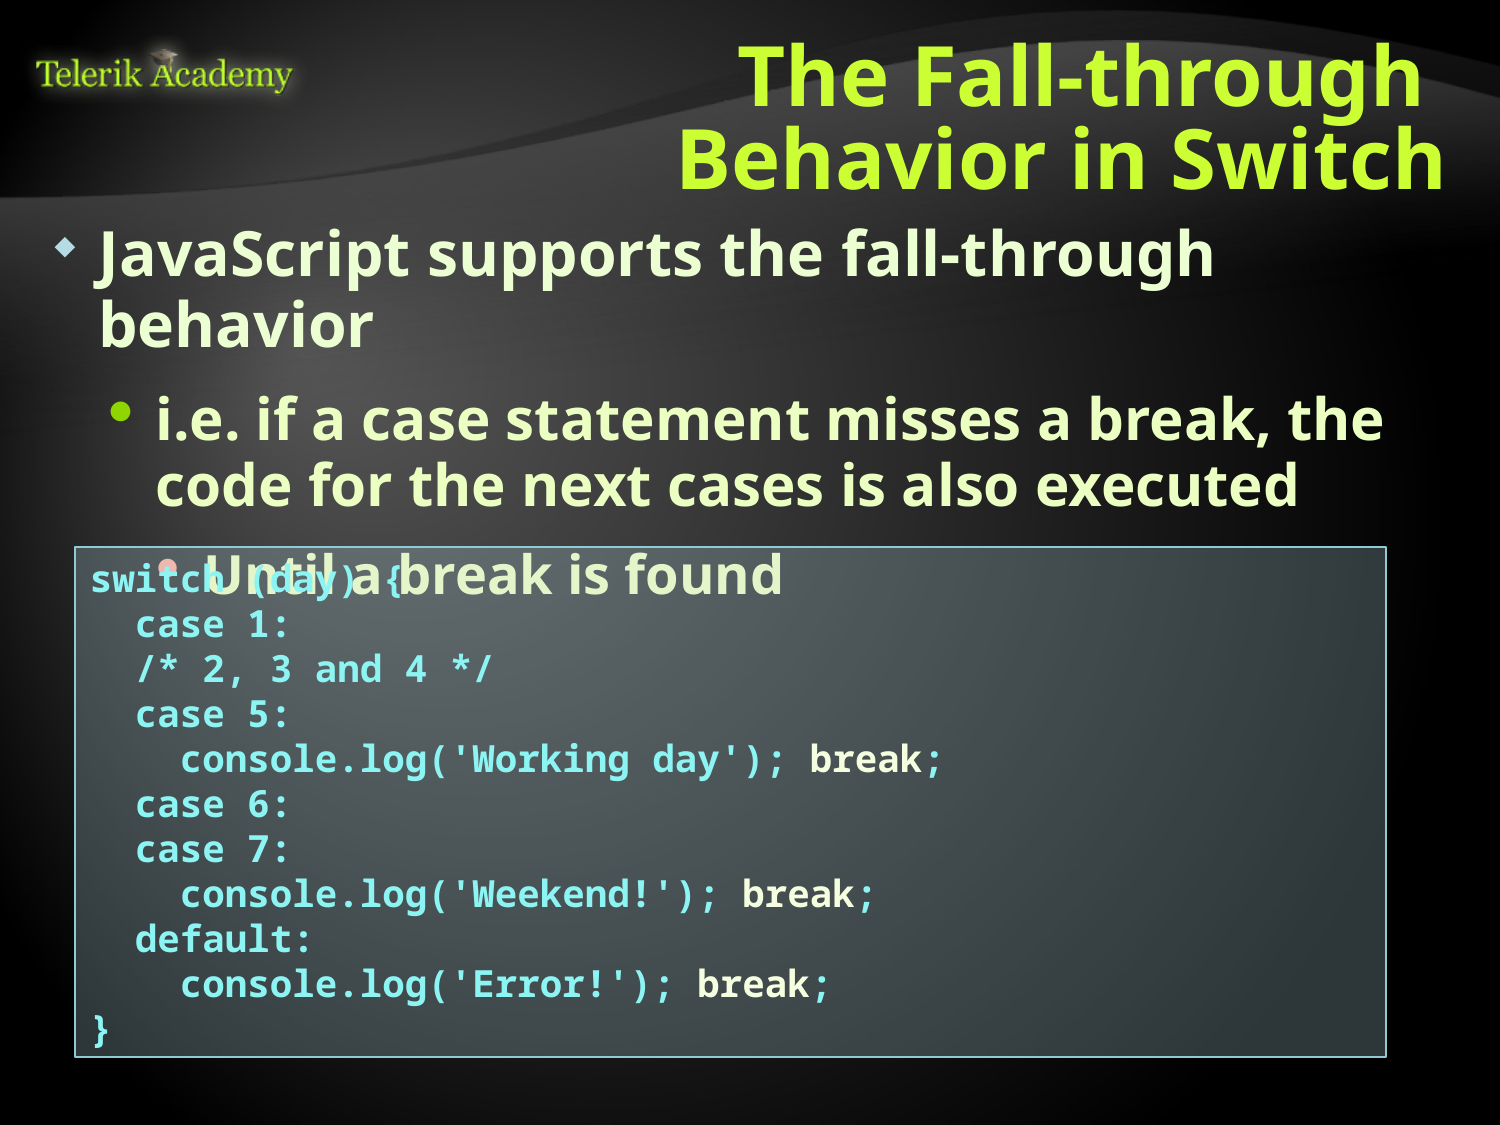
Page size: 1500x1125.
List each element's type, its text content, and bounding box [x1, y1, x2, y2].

title The Fall-through Behavior in Switch [300, 12, 1463, 150]
text_box switch (day) { case 1: /* 2, 3 and 4 */ case 5: console.log('Working day'); break; case 6: case 7: console.log('Weekend!'); break; default: console.log('Error!'); break; } [75, 547, 1387, 1058]
list JavaScript supports the fall-through behavior i.e. if a case statement misses a break, the code for the next cases is also executed Until a break is found [37, 212, 1463, 865]
picture [0, 0, 1500, 1125]
